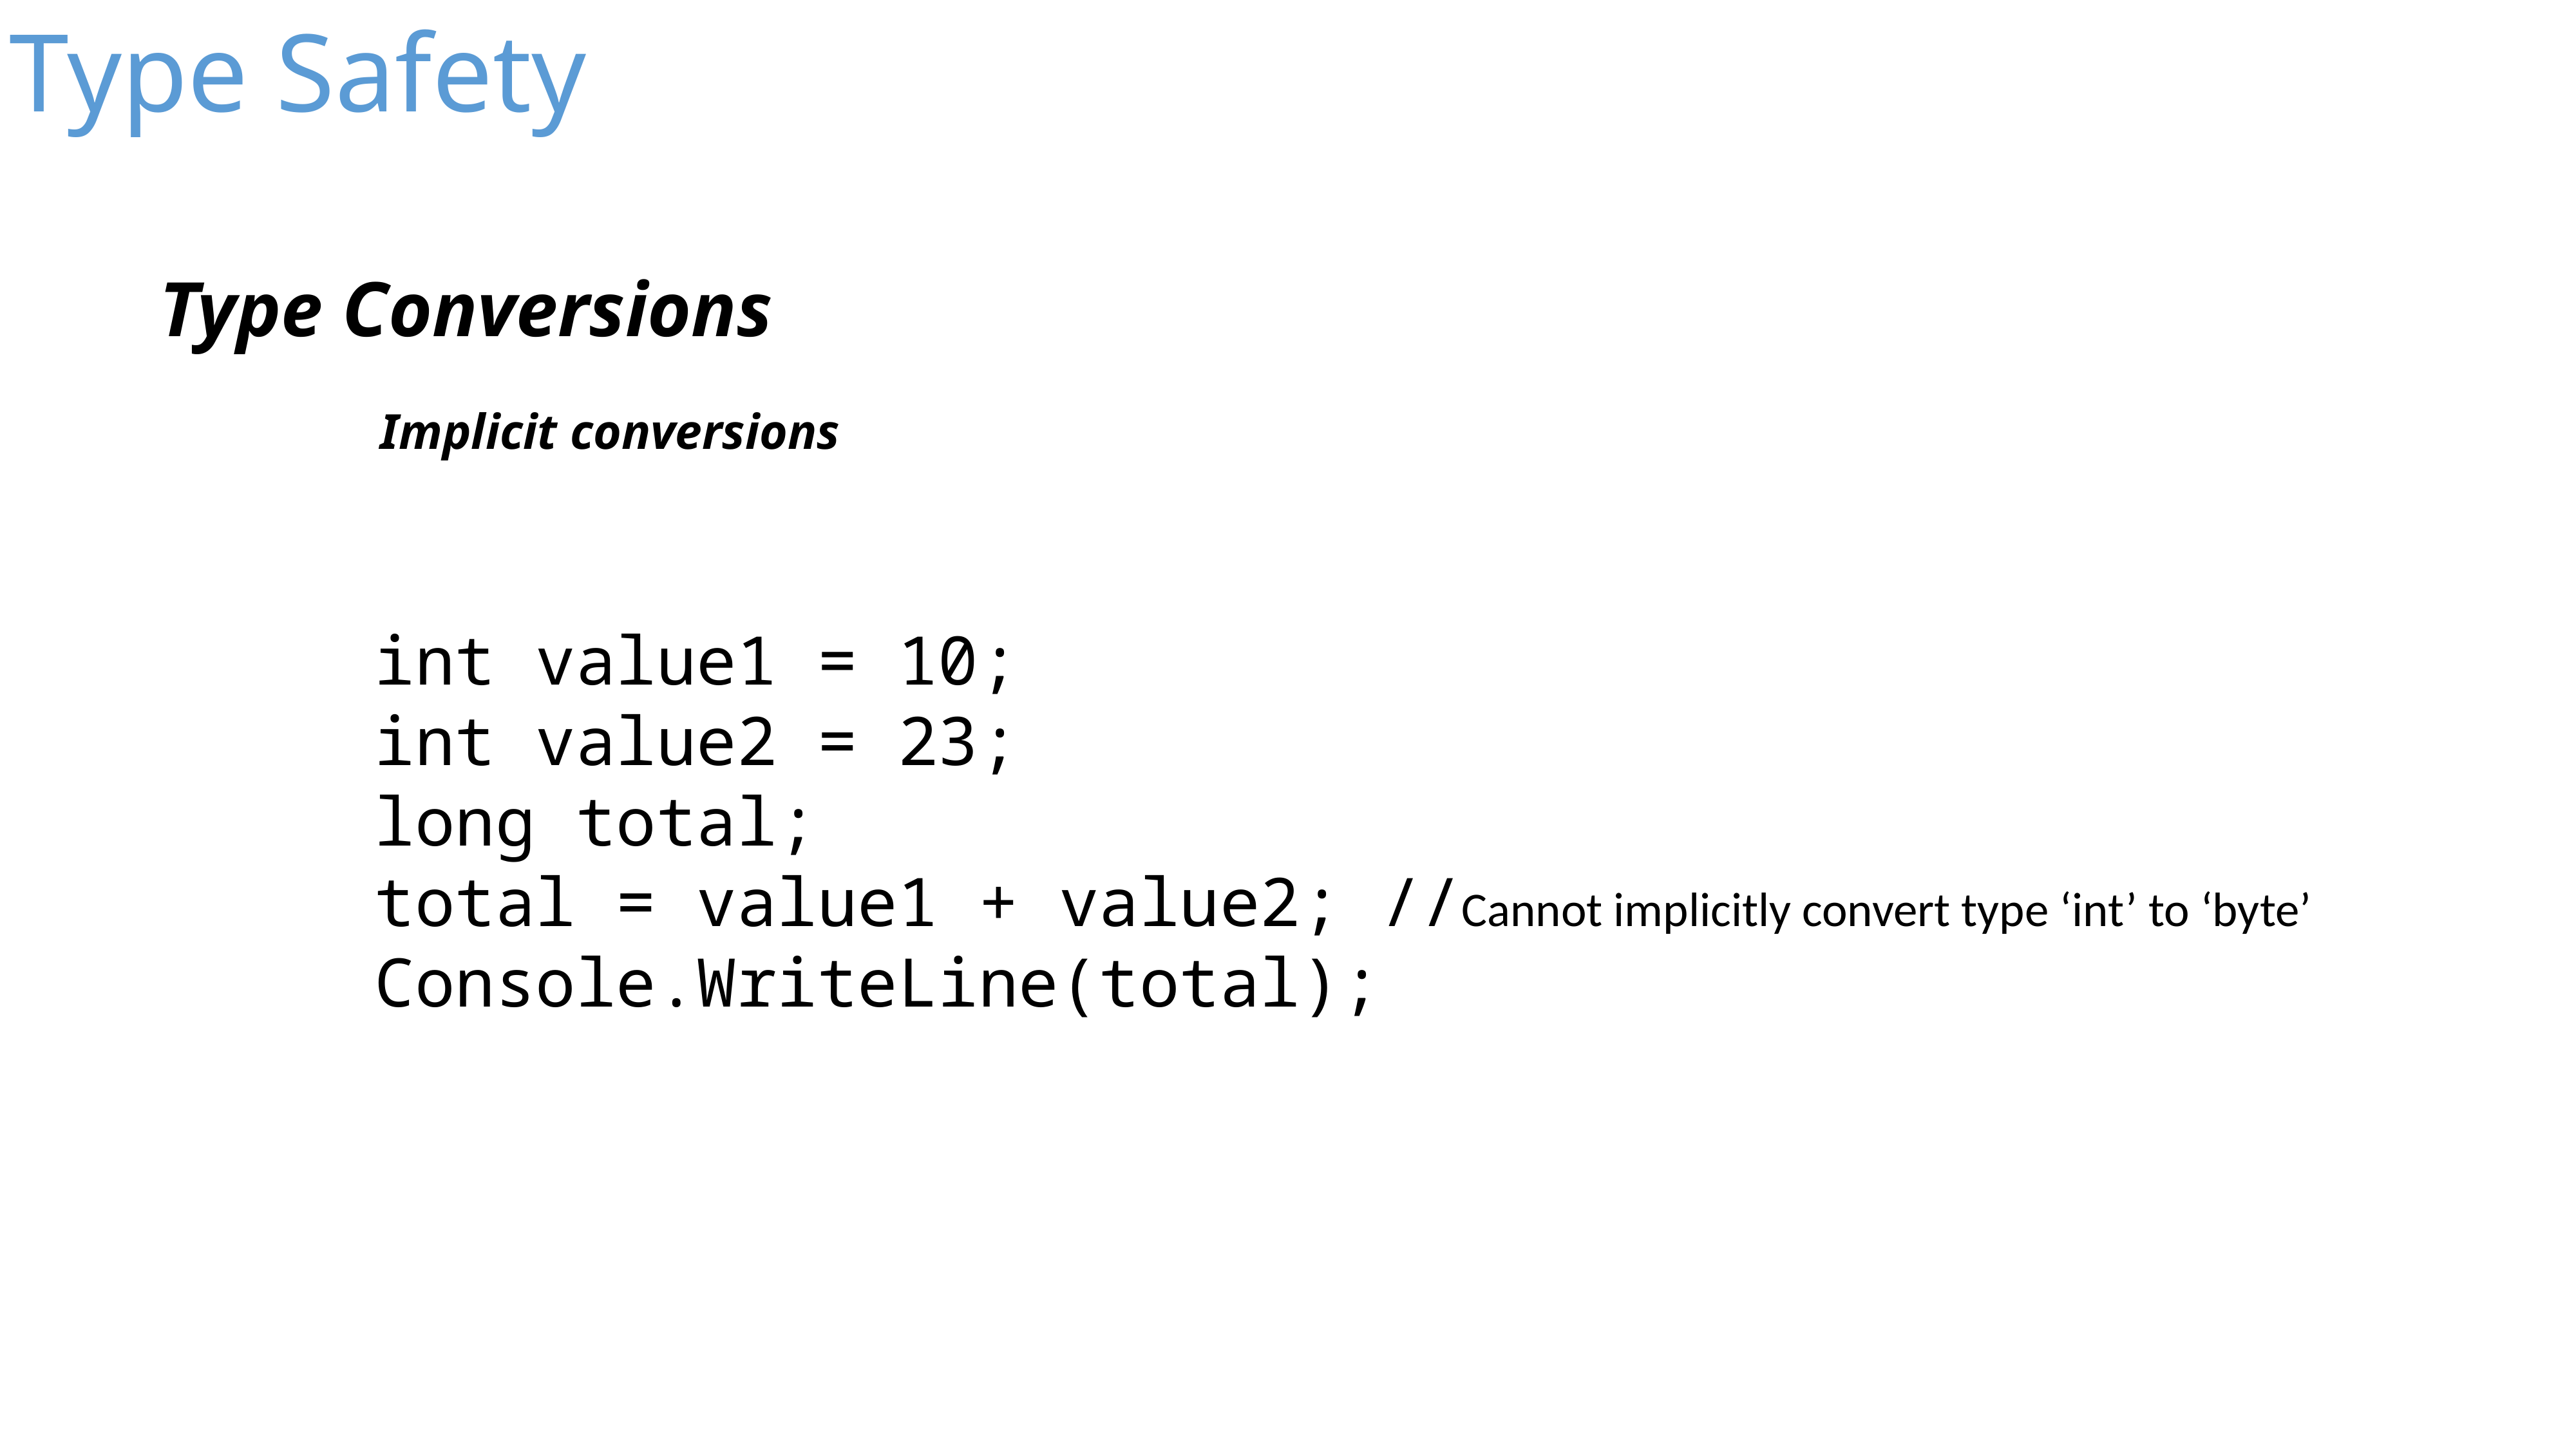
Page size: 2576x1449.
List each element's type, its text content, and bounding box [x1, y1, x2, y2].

text_box int value1 = 10; int value2 = 23; long total; total = value1 + value2; //Cannot implicitly convert type ‘int’ to ‘byte’ Console.WriteLine(total); [365, 613, 2529, 1025]
text_box Type Safety [0, 0, 2576, 138]
text_box Type Conversions [149, 256, 783, 356]
text_box Implicit conversions [370, 395, 851, 464]
